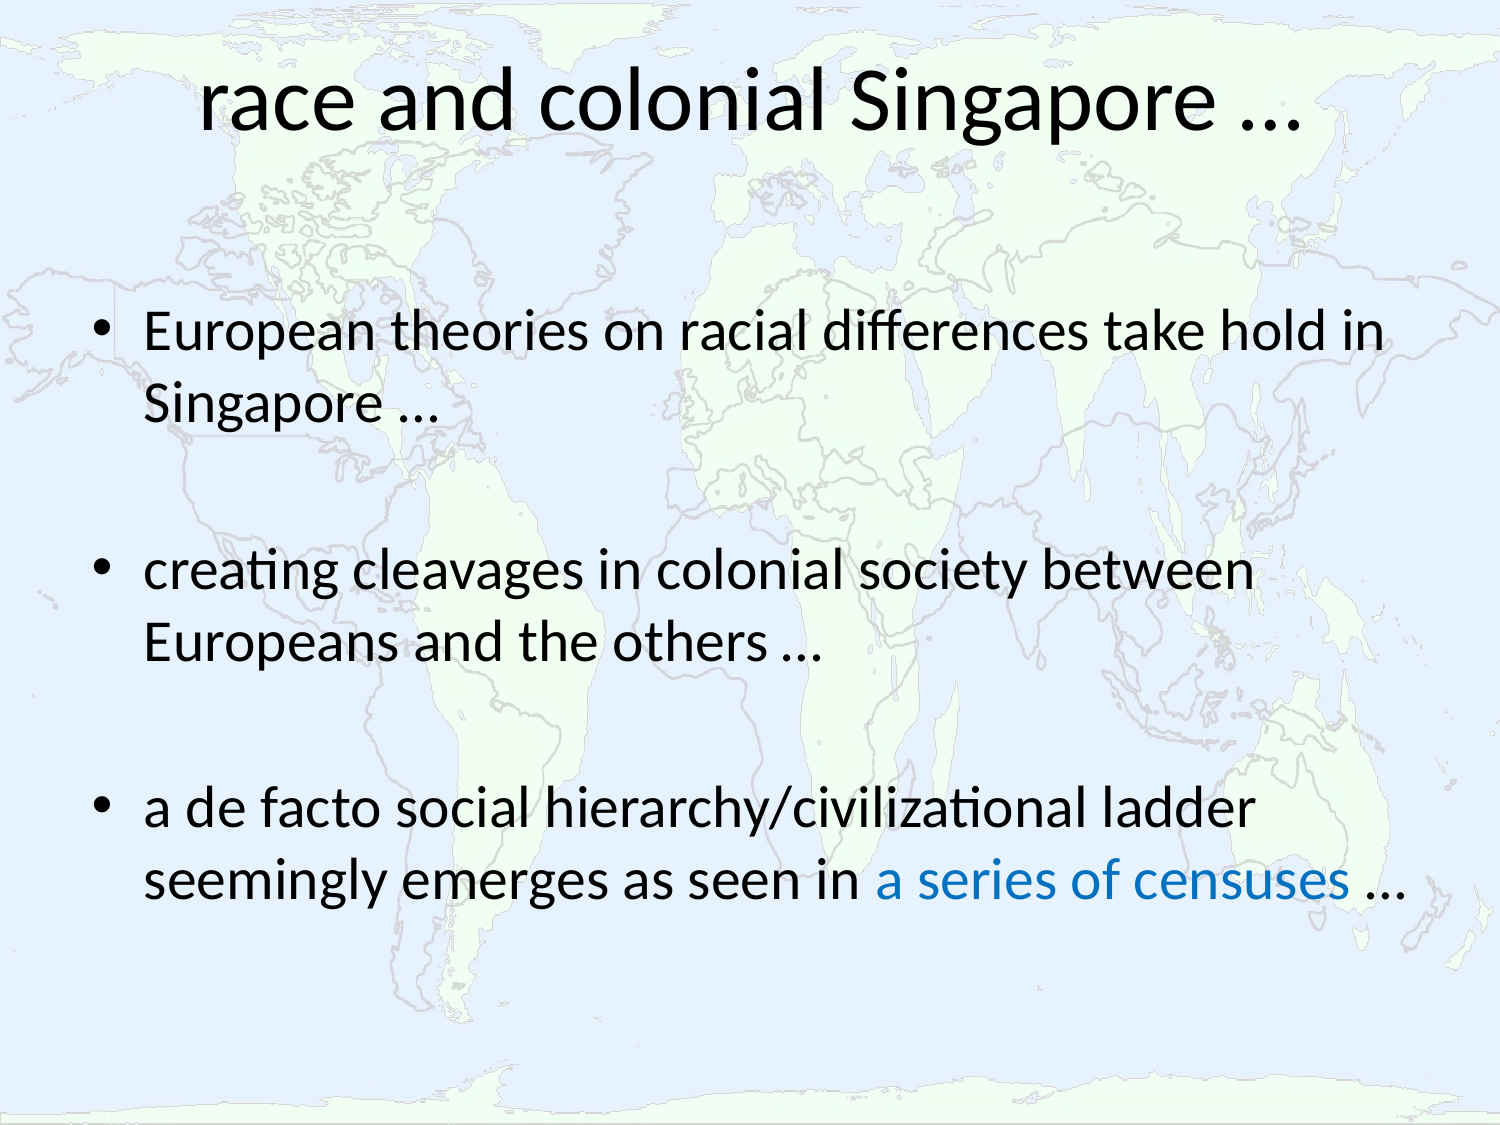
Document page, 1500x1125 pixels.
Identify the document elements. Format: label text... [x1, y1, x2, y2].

title race and colonial Singapore … [76, 0, 1427, 188]
list European theories on racial differences take hold in Singapore … creating cleavages in colonial society between Europeans and the others … a de facto social hierarchy/civilizational ladder seemingly emerges as seen in a series of censuses … [76, 219, 1427, 963]
